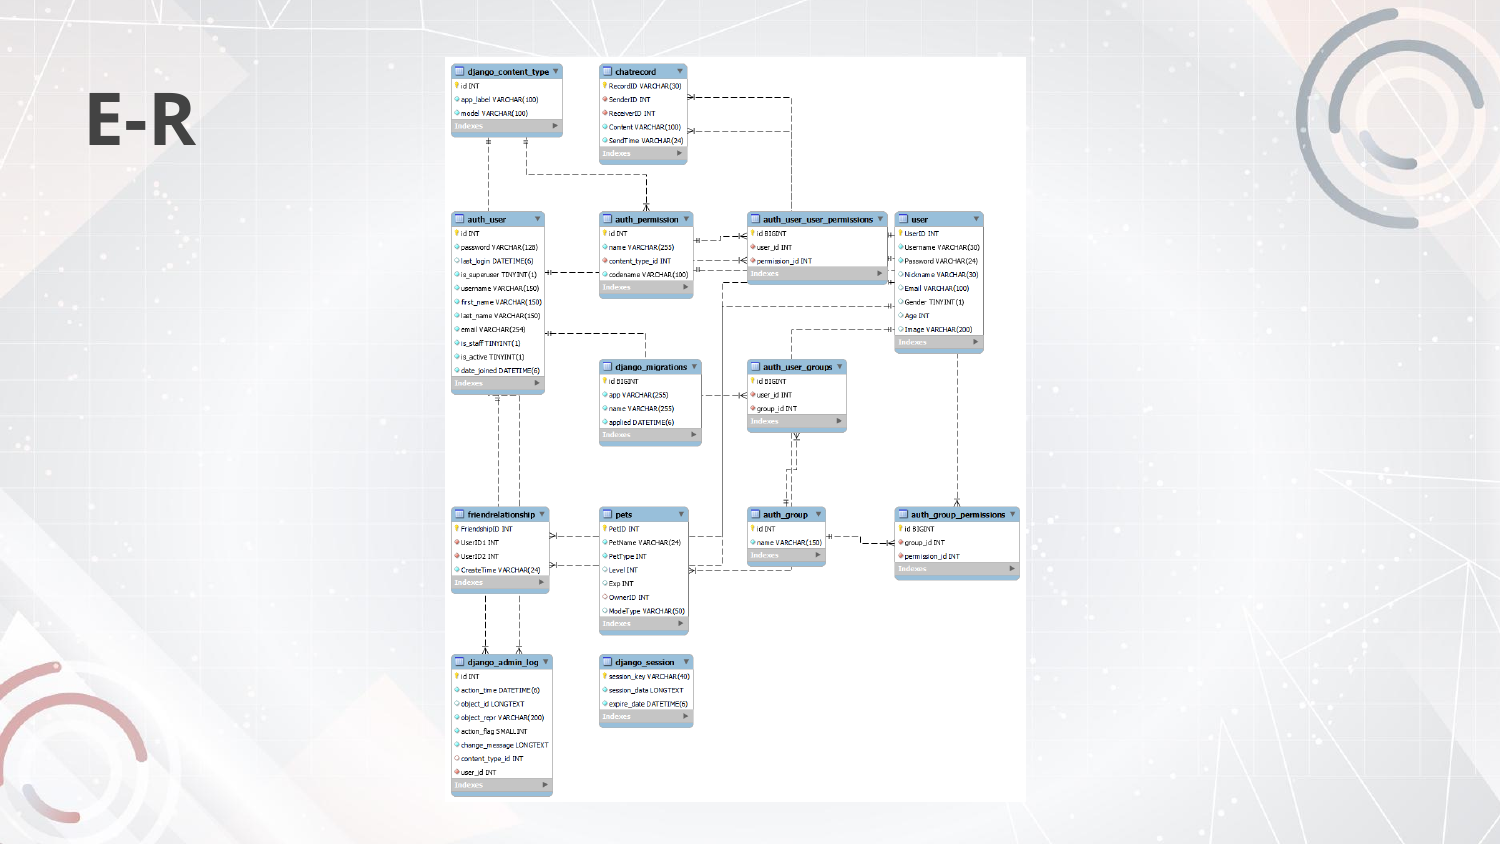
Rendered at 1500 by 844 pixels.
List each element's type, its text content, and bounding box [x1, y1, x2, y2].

picture [0, 0, 1500, 844]
title E-R [68, 57, 444, 121]
